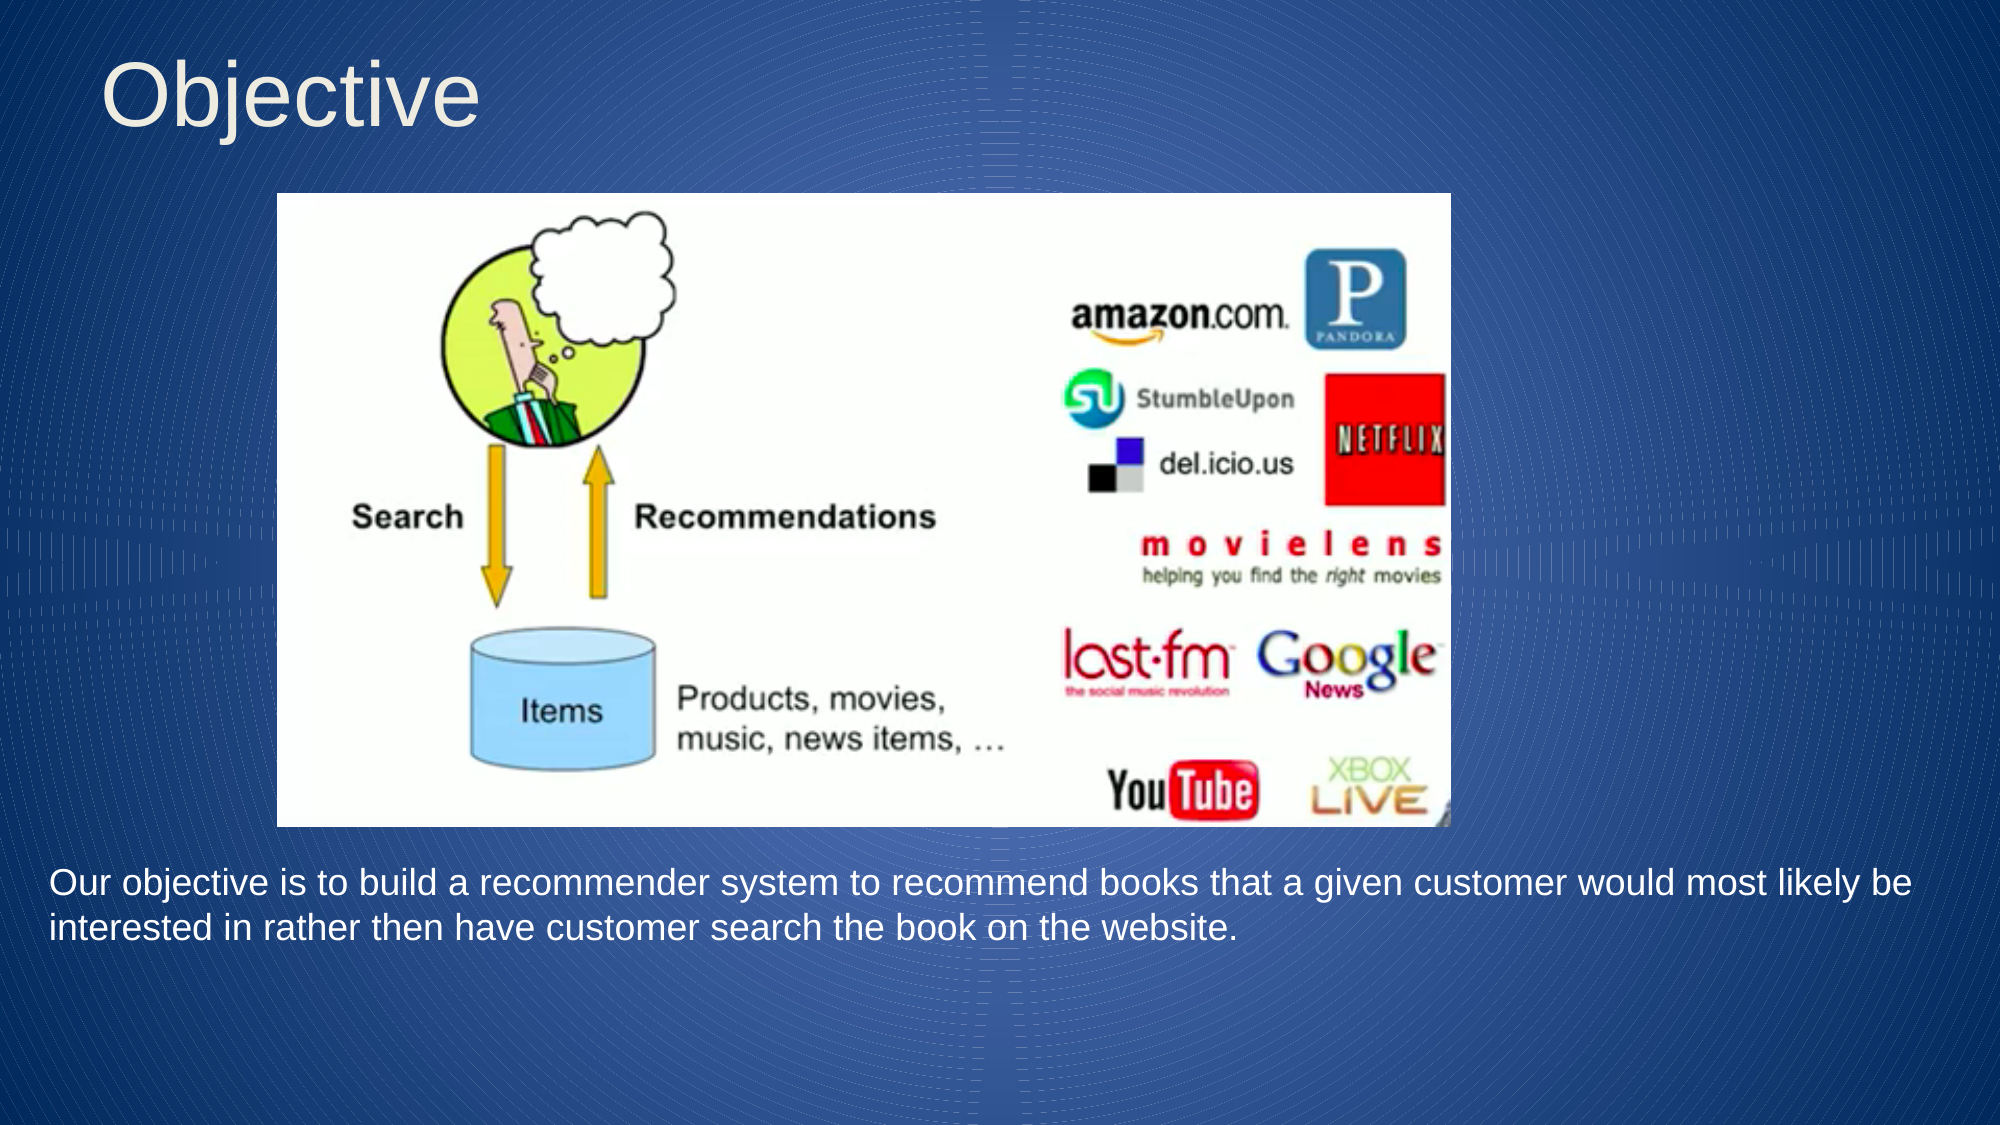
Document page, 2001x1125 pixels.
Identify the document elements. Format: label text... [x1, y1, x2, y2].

text_box Our objective is to build a recommender system to recommend books that a given customer would most likely be interested in rather then have customer search the book on the website. [34, 850, 1977, 1091]
picture [277, 193, 1451, 827]
title Objective [85, 25, 1811, 170]
